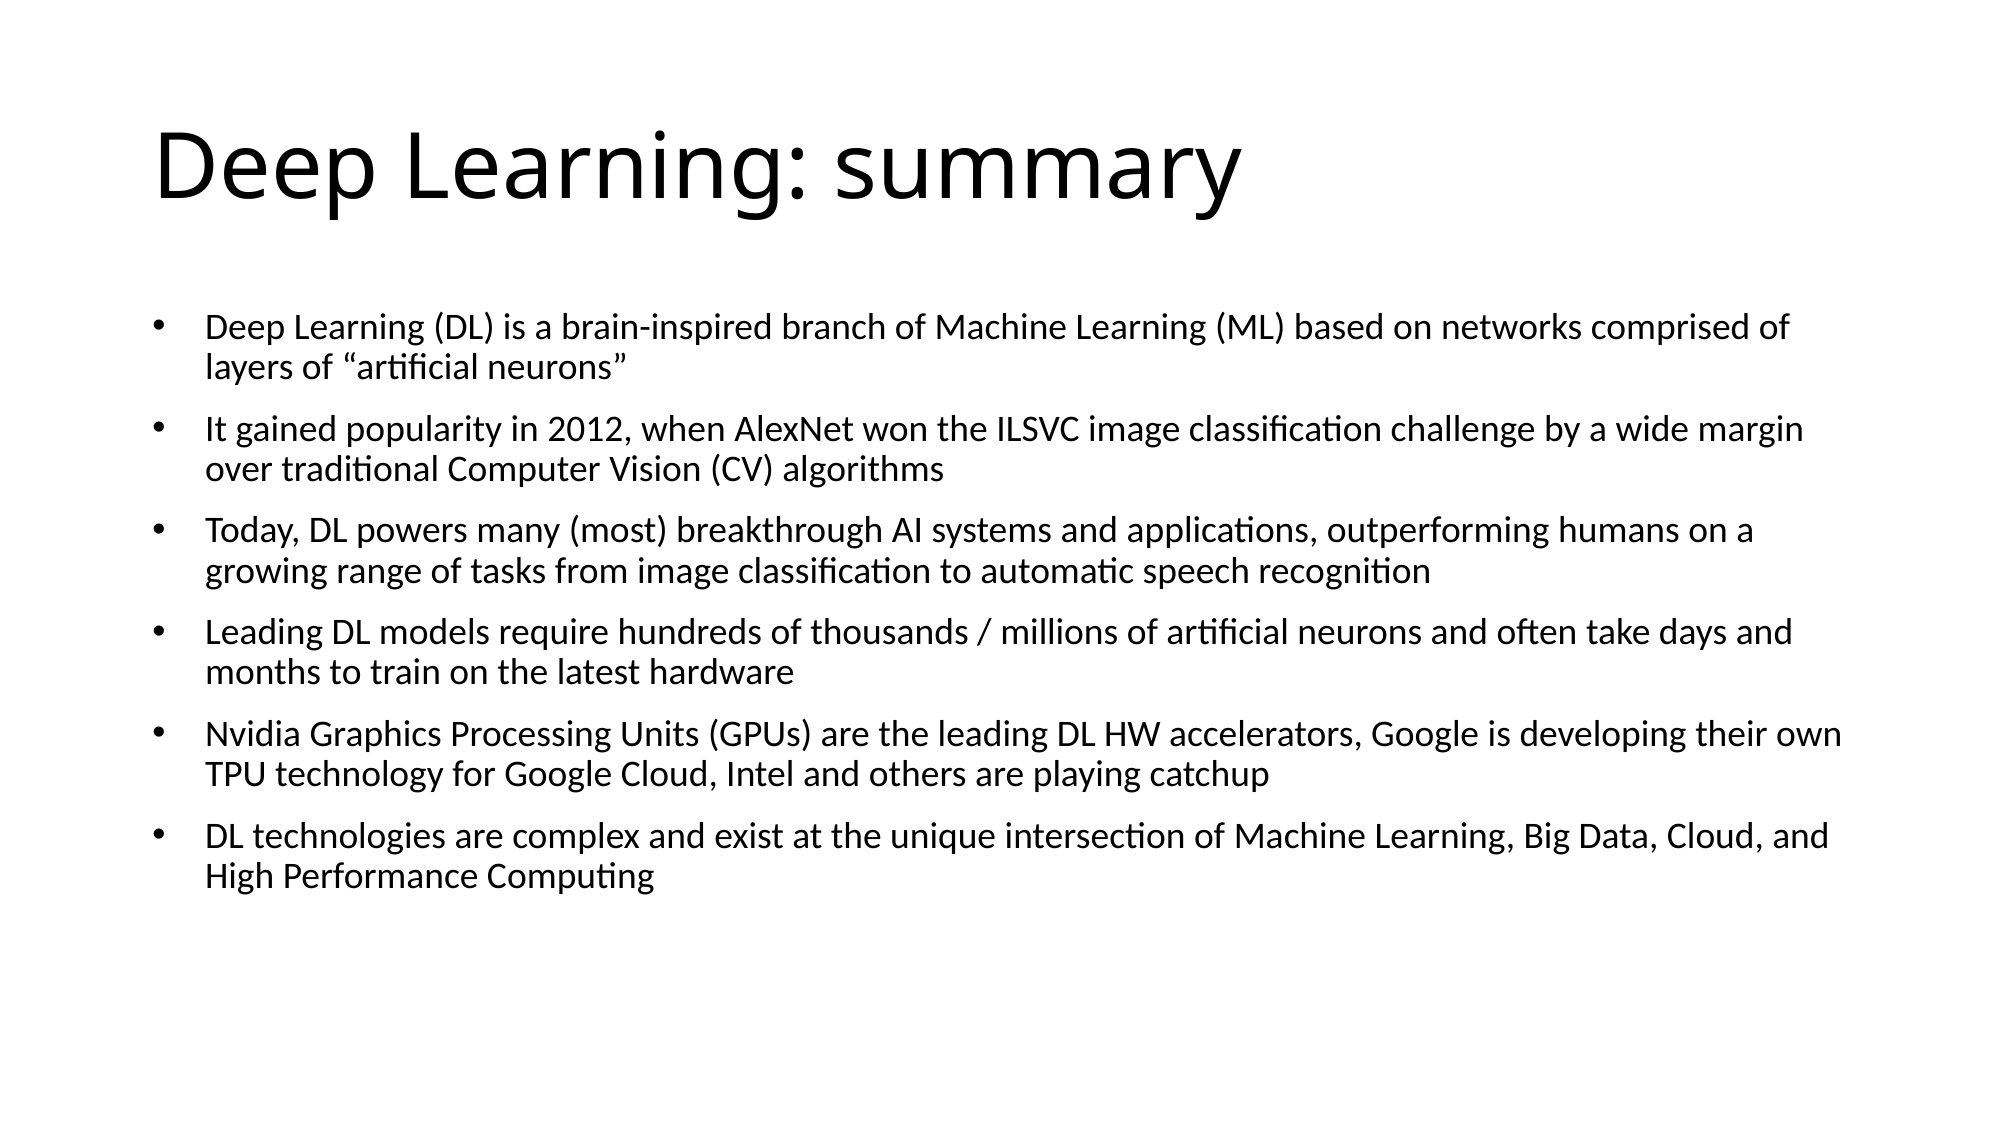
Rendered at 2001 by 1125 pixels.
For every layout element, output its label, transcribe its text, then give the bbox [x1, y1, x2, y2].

list Deep Learning (DL) is a brain-inspired branch of Machine Learning (ML) based on networks comprised of layers of “artificial neurons” It gained popularity in 2012, when AlexNet won the ILSVC image classification challenge by a wide margin over traditional Computer Vision (CV) algorithms Today, DL powers many (most) breakthrough AI systems and applications, outperforming humans on a growing range of tasks from image classification to automatic speech recognition Leading DL models require hundreds of thousands / millions of artificial neurons and often take days and months to train on the latest hardware Nvidia Graphics Processing Units (GPUs) are the leading DL HW accelerators, Google is developing their own TPU technology for Google Cloud, Intel and others are playing catchup DL technologies are complex and exist at the unique intersection of Machine Learning, Big Data, Cloud, and High Performance Computing [137, 299, 1863, 1014]
title Deep Learning: summary [137, 59, 1863, 278]
